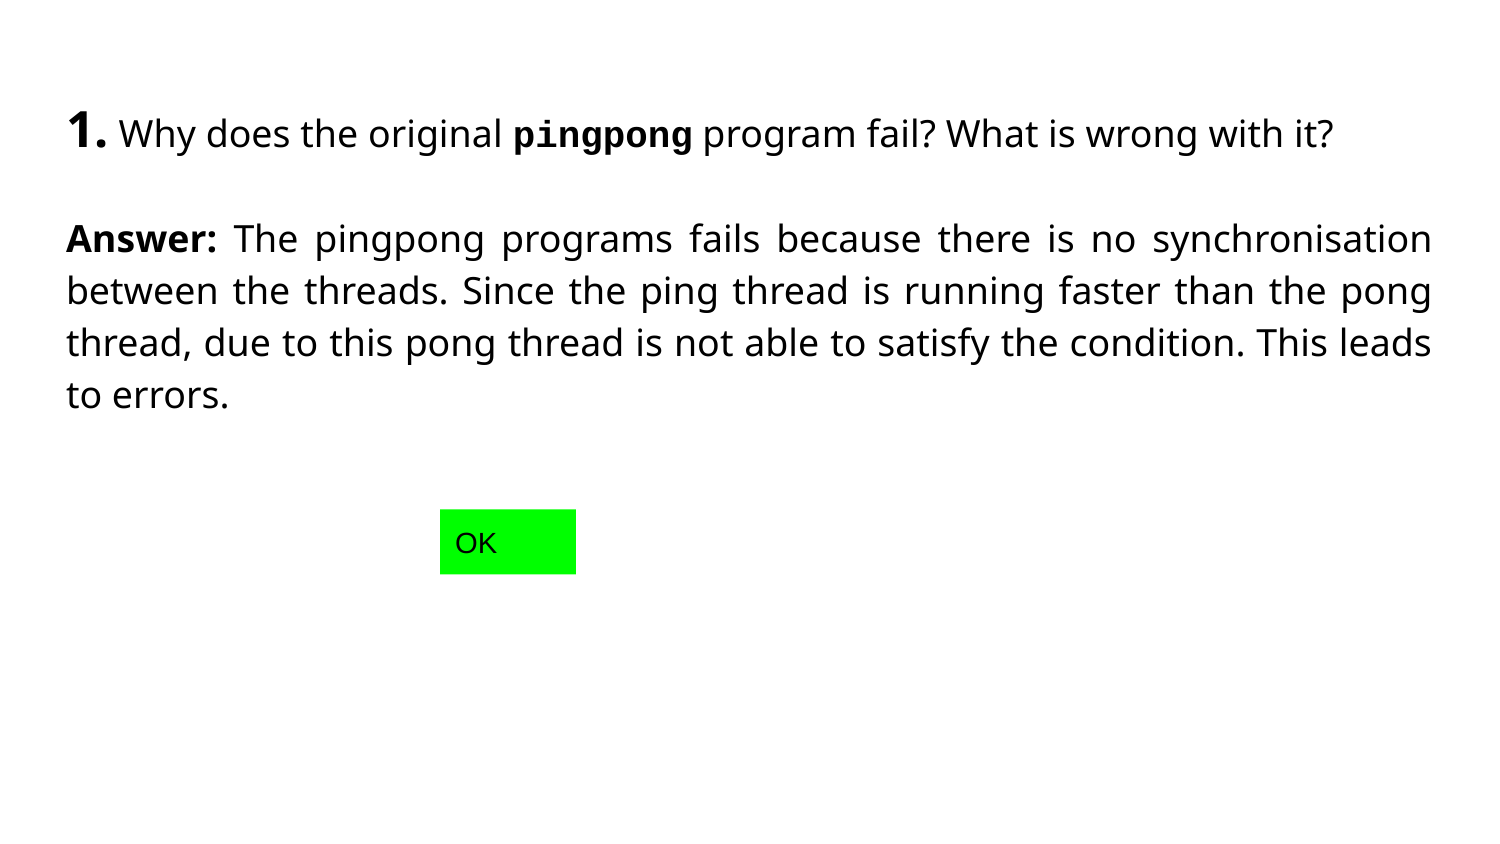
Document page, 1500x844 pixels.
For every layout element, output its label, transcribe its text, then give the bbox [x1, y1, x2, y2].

text_box OK [440, 509, 576, 575]
title 1. Why does the original pingpong program fail? What is wrong with it? Answer: The pingpong programs fails because there is no synchronisation between the threads. Since the ping thread is running faster than the pong thread, due to this pong thread is not able to satisfy the condition. This leads to errors. [51, 72, 1449, 794]
